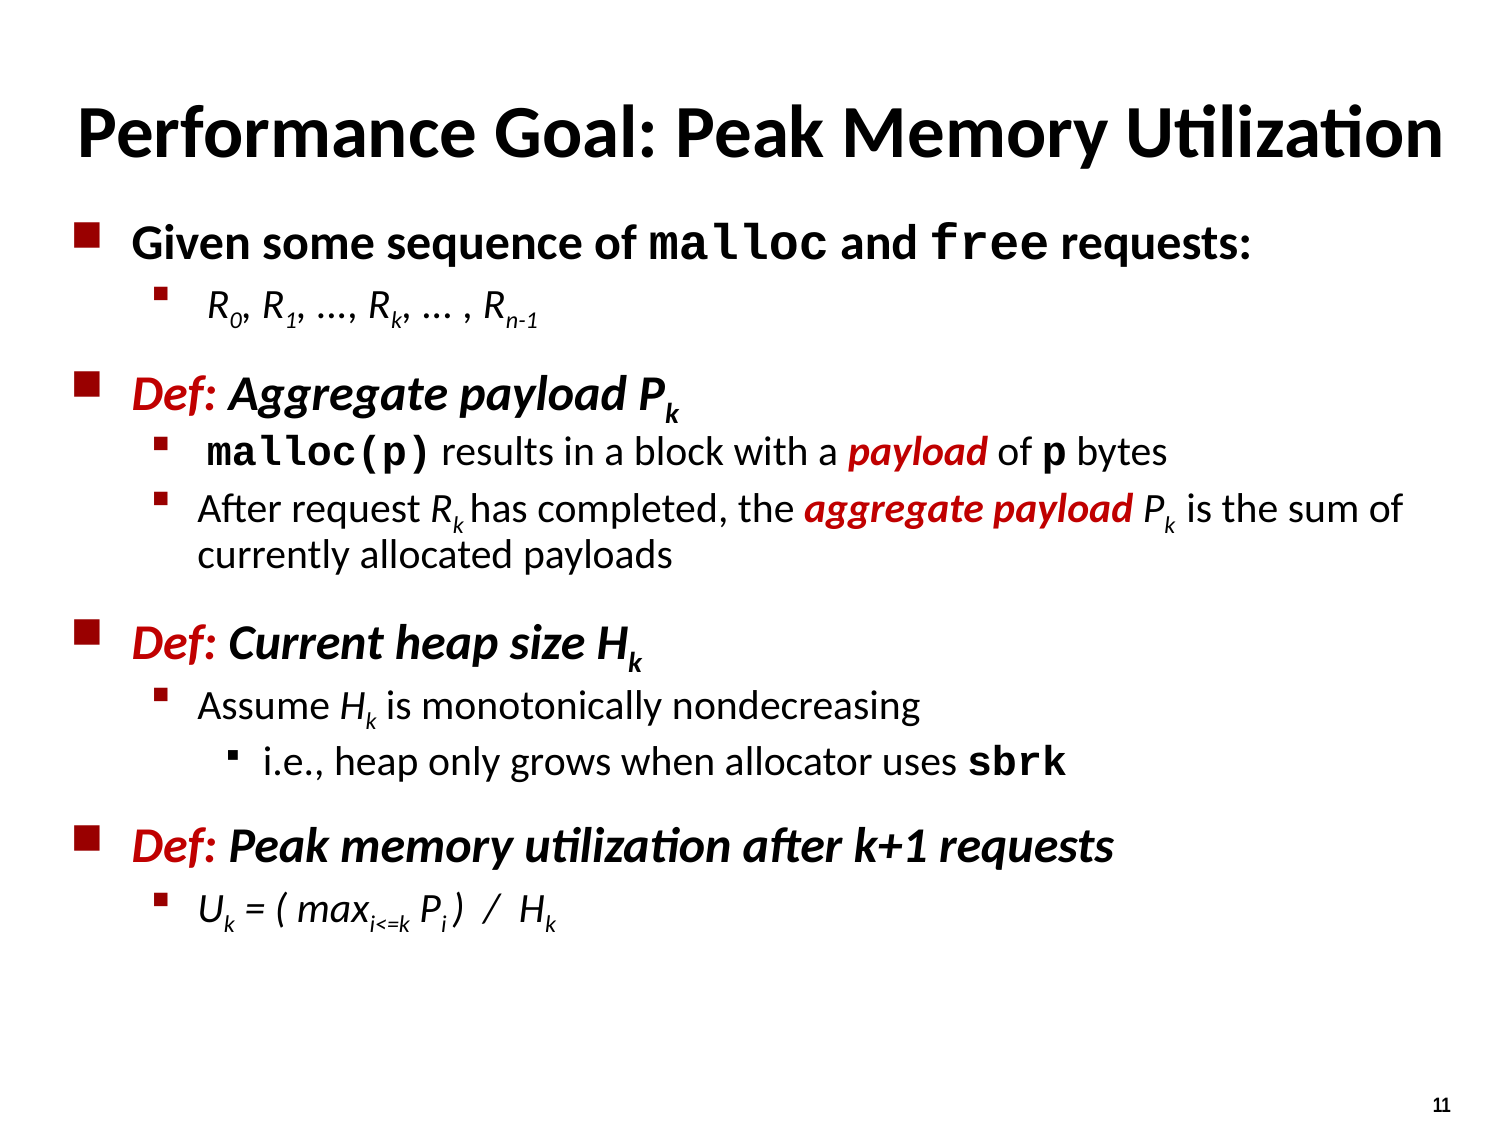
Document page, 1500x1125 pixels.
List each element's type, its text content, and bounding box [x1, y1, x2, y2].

title Performance Goal: Peak Memory Utilization [62, 37, 1490, 218]
list Given some sequence of malloc and free requests: R0, R1, ..., Rk, ... , Rn-1 Def: Aggregate payload Pk malloc(p) results in a block with a payload of p bytes After request Rk has completed, the aggregate payload Pk is the sum of currently allocated payloads Def: Current heap size Hk Assume Hk is monotonically nondecreasing i.e., heap only grows when allocator uses sbrk Def: Peak memory utilization after k+1 requests Uk = ( maxi<=k Pi ) / Hk [60, 212, 1450, 1069]
